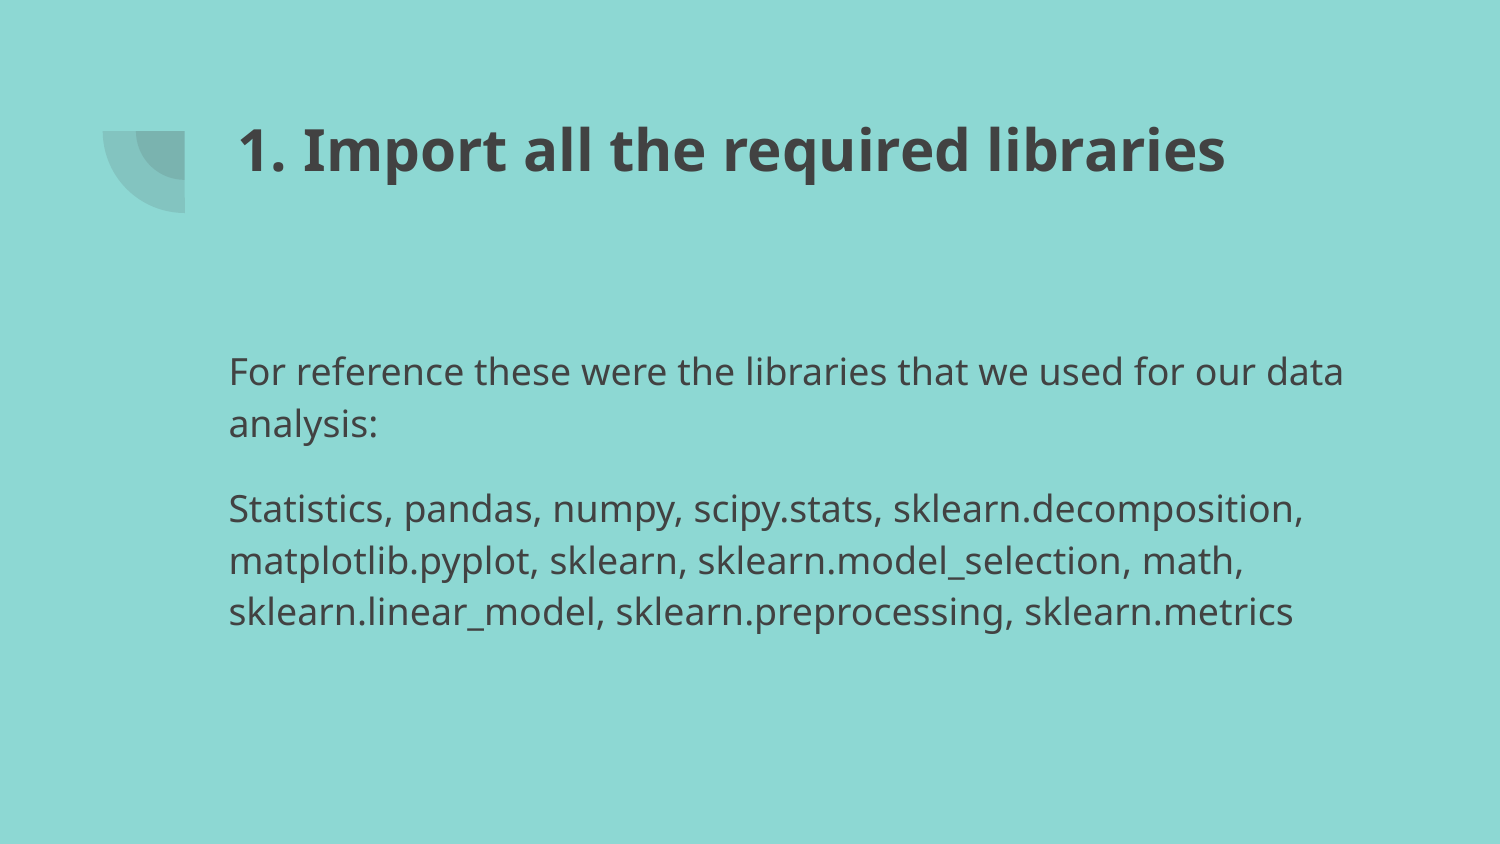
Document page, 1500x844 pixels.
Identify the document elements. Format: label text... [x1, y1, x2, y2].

text_box For reference these were the libraries that we used for our data analysis: Statistics, pandas, numpy, scipy.stats, sklearn.decomposition, matplotlib.pyplot, sklearn, sklearn.model_selection, math, sklearn.linear_model, sklearn.preprocessing, sklearn.metrics [213, 326, 1368, 744]
text_box Import all the required libraries [213, 98, 1368, 263]
